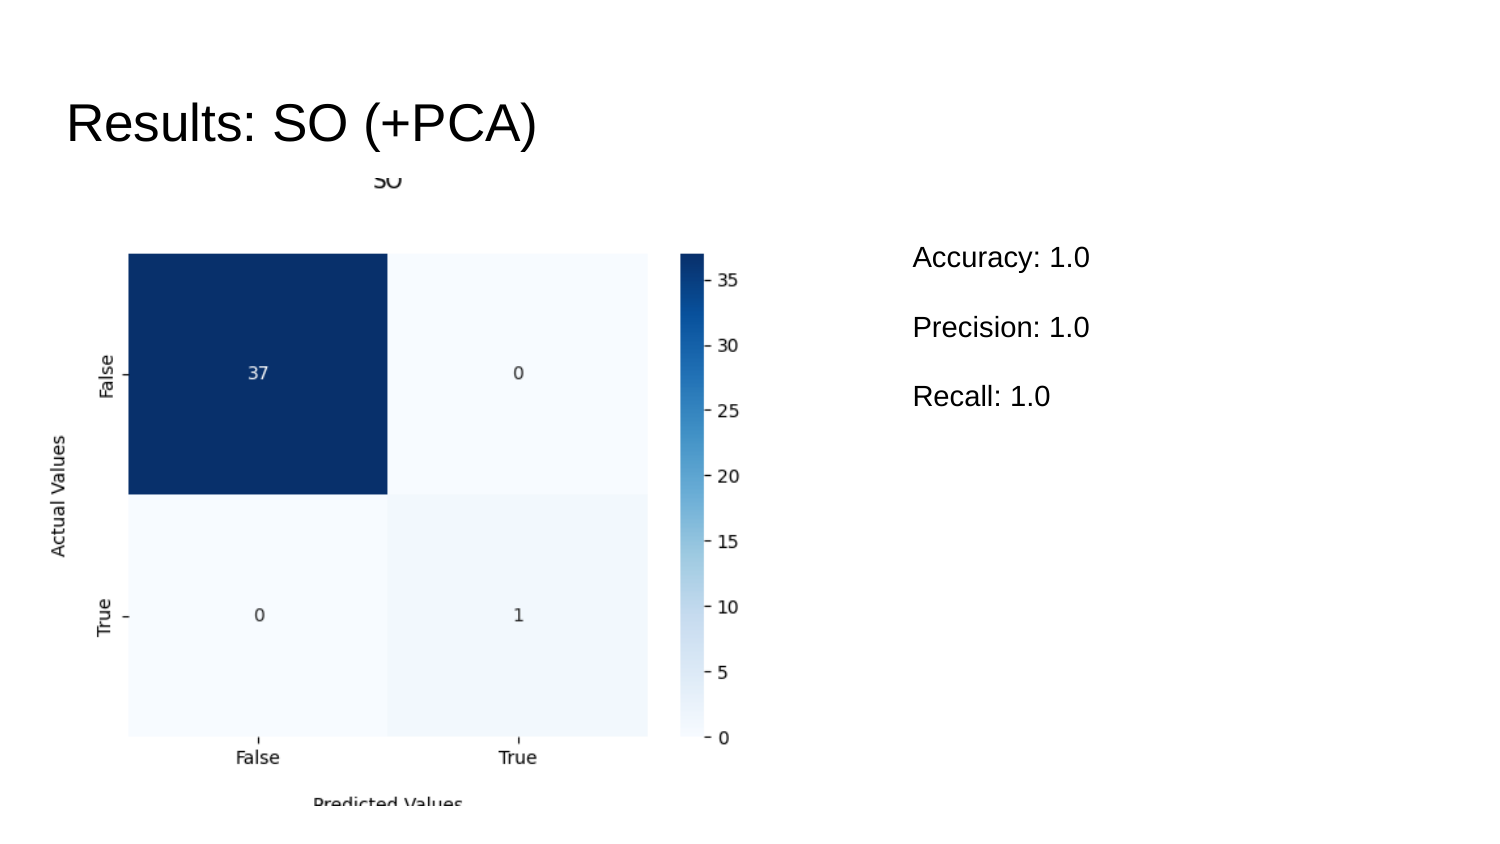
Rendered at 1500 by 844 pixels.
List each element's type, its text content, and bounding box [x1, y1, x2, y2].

title Results: SO (+PCA) [51, 72, 1449, 167]
text_box Accuracy: 1.0 Precision: 1.0 Recall: 1.0 [897, 222, 1383, 428]
picture [24, 178, 861, 806]
